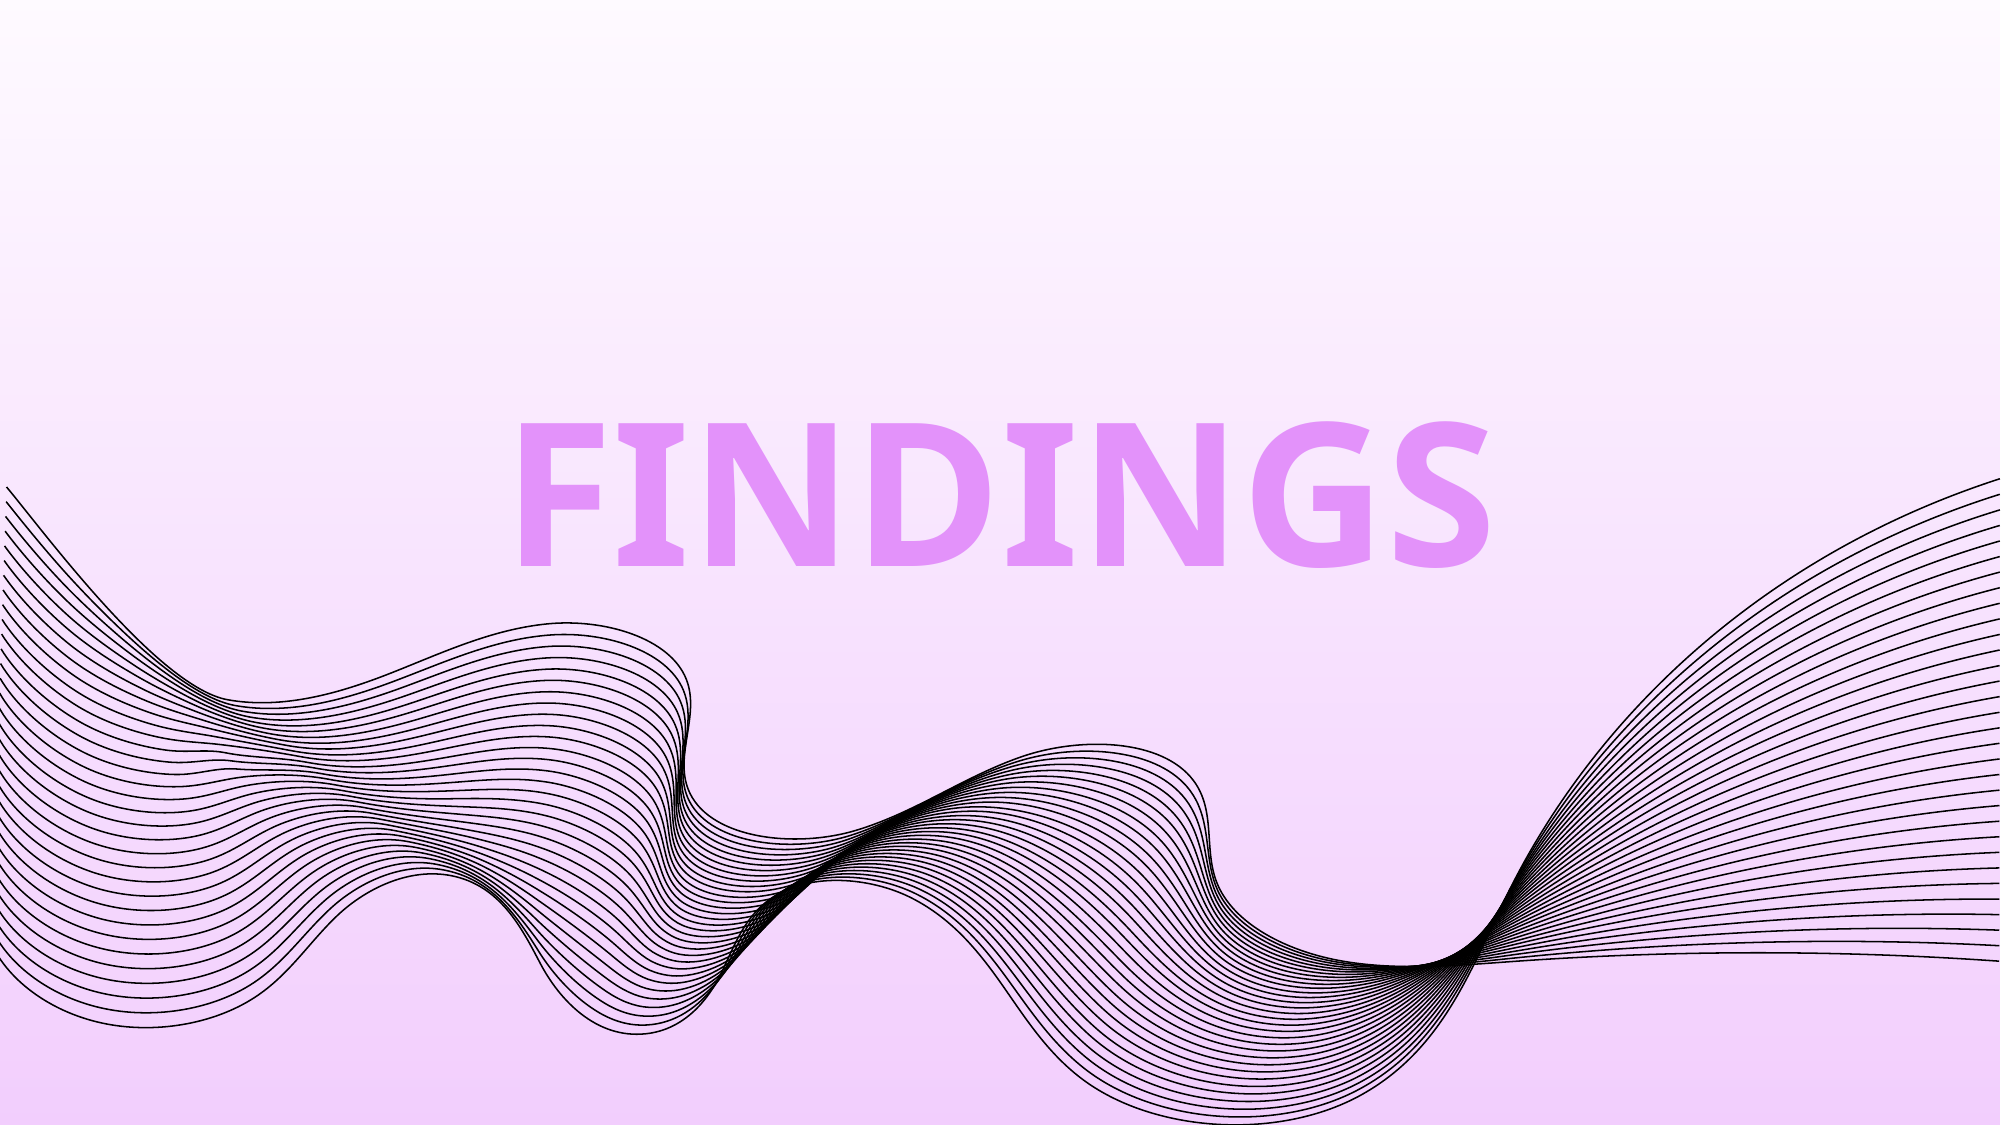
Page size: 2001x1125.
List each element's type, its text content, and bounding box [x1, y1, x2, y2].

title FINDINGS [145, 346, 1855, 911]
